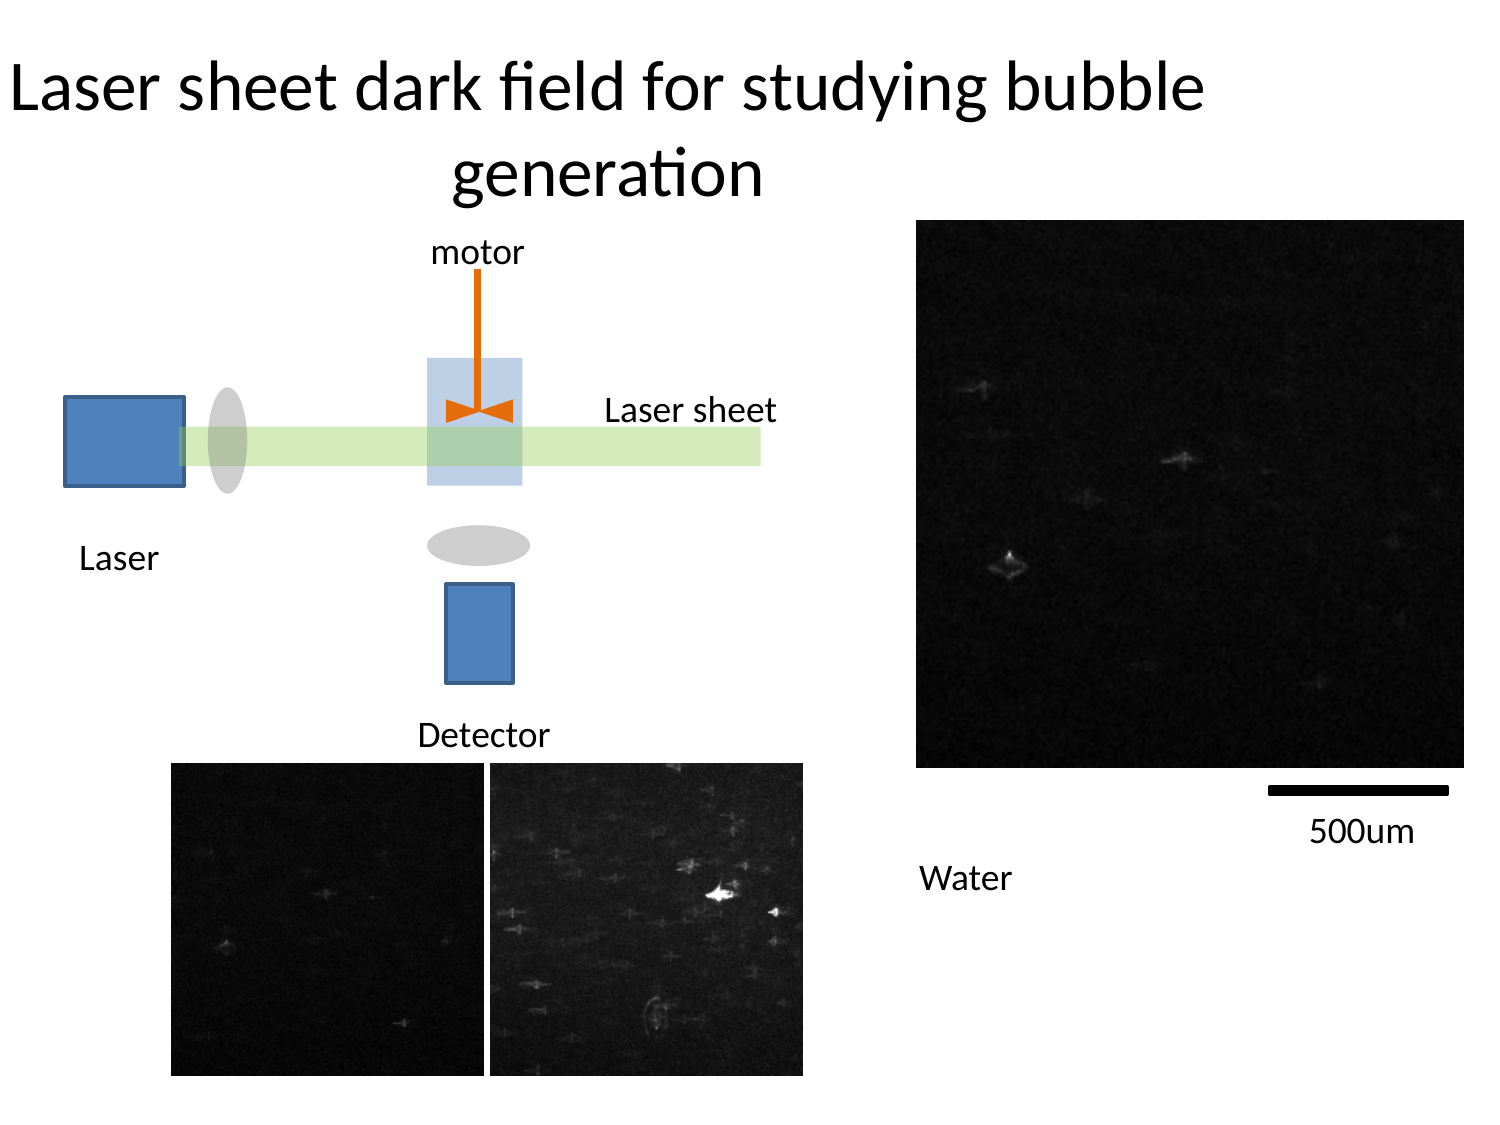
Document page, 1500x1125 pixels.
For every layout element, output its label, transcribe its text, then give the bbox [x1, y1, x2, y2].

text_box [1268, 785, 1449, 796]
text_box Water [904, 845, 1037, 906]
picture [489, 762, 803, 1076]
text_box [64, 219, 774, 754]
picture [170, 762, 484, 1076]
text_box 500um [1294, 798, 1431, 859]
title Laser sheet dark field for studying bubble generation [0, 30, 1317, 219]
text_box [915, 219, 1465, 769]
